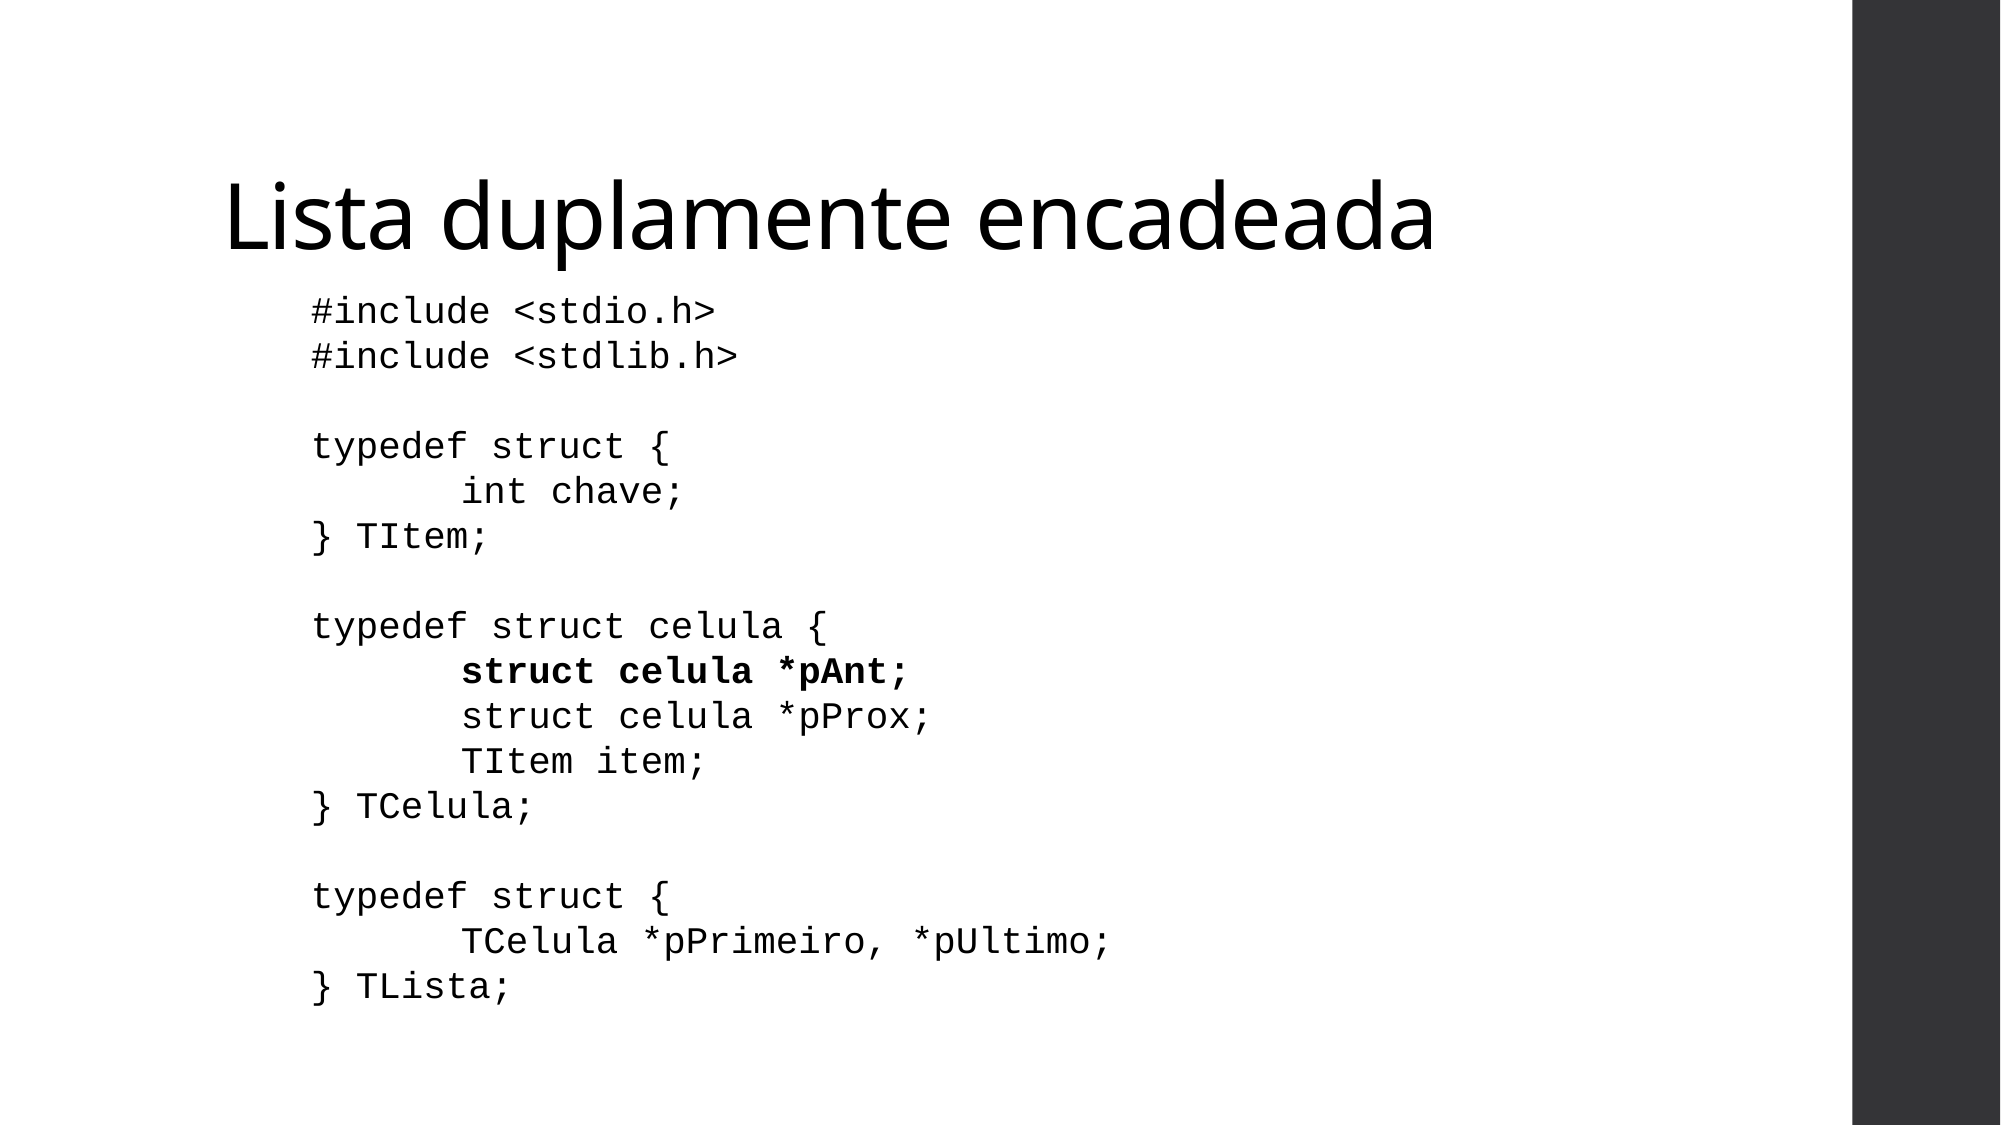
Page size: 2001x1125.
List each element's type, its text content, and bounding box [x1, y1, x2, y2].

text_box #include <stdio.h> #include <stdlib.h> typedef struct { int chave; } TItem; typedef struct celula { struct celula *pAnt; struct celula *pProx; TItem item; } TCelula; typedef struct { TCelula *pPrimeiro, *pUltimo; } TLista; [296, 279, 1684, 1014]
title Lista duplamente encadeada [206, 60, 1797, 278]
